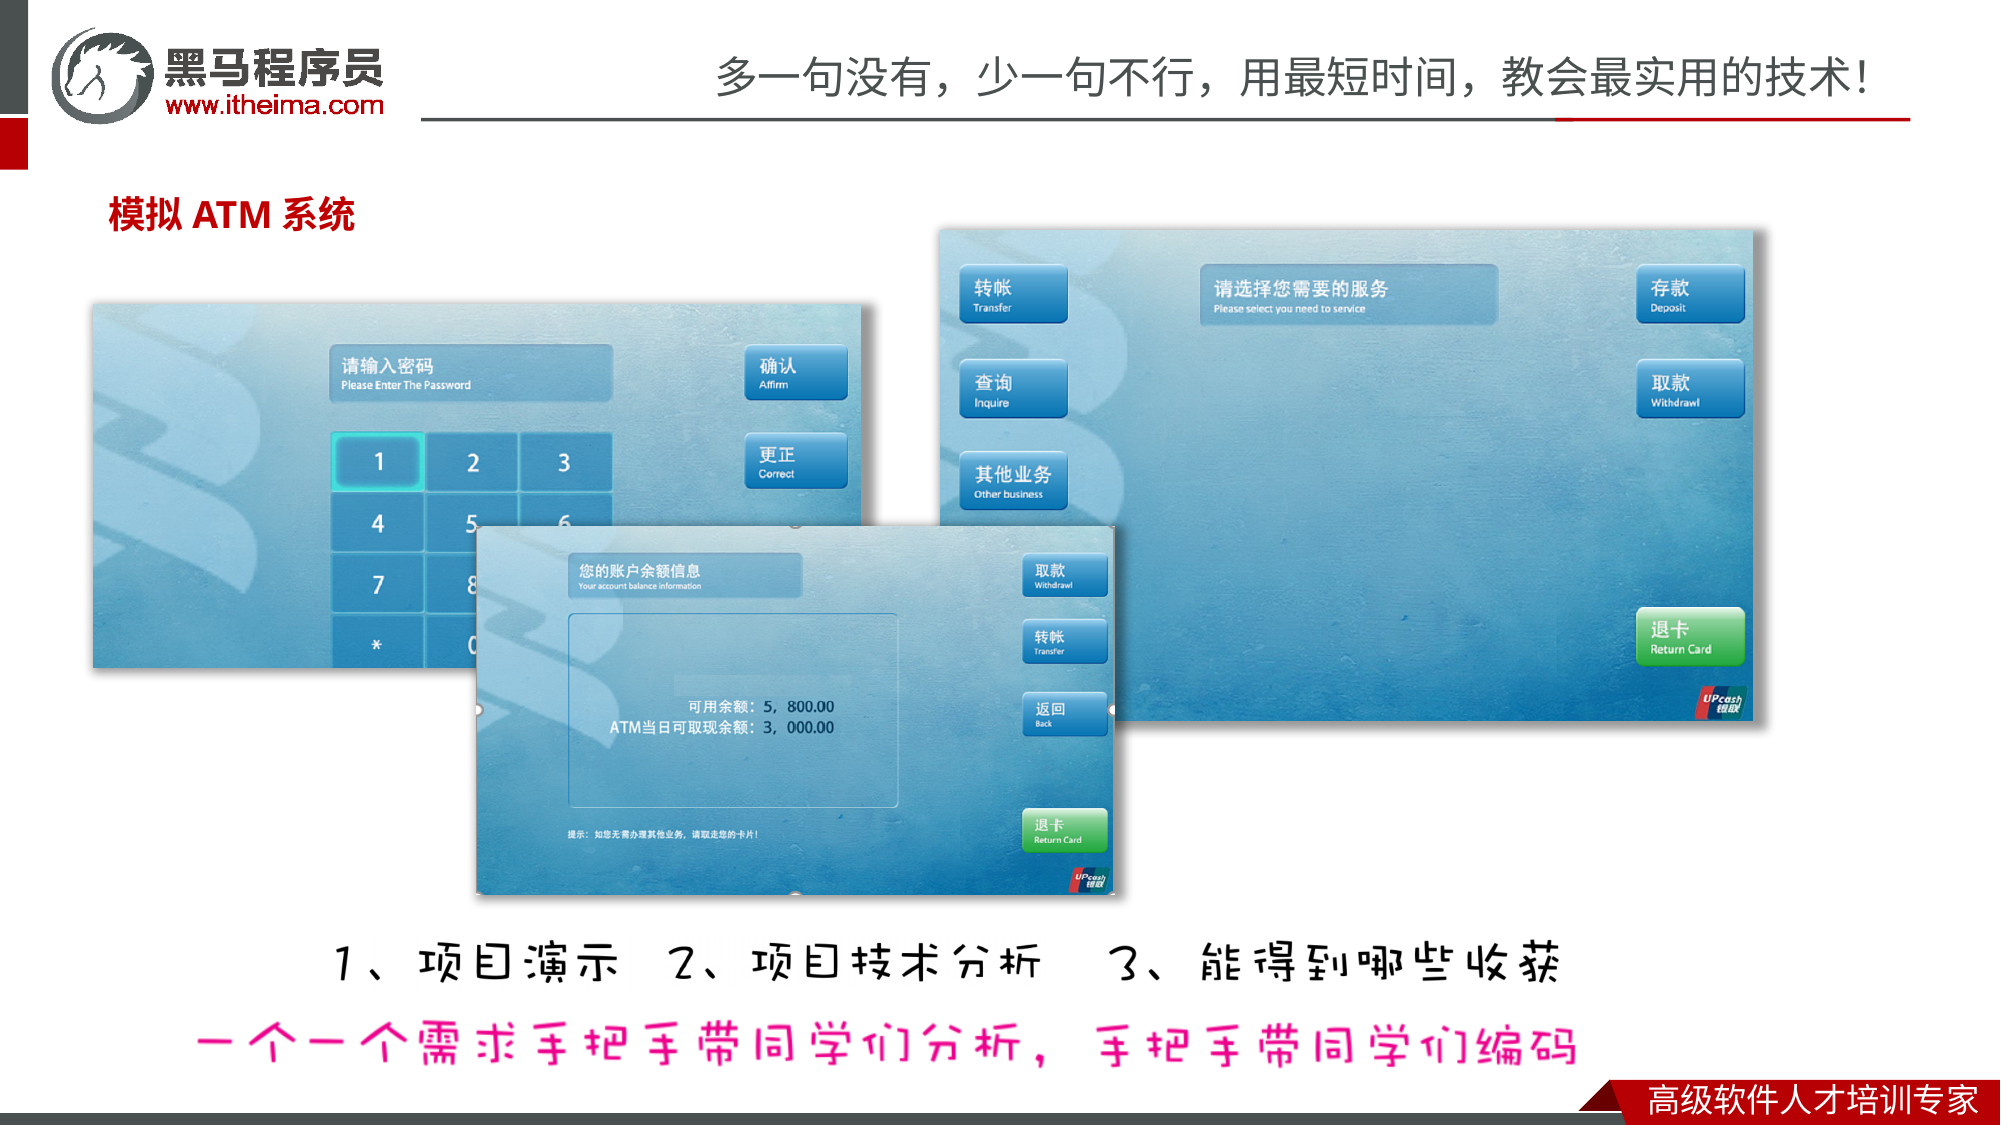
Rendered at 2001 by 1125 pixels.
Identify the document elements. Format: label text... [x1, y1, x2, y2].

picture [1086, 1013, 1590, 1077]
picture [93, 230, 1753, 895]
picture [923, 887, 934, 895]
text_box 模拟ATM系统 [93, 184, 655, 244]
picture [1673, 670, 1680, 677]
picture [1101, 937, 1574, 991]
picture [1675, 676, 1686, 685]
picture [332, 934, 631, 991]
picture [167, 1014, 1060, 1076]
picture [665, 936, 1046, 988]
picture [50, 26, 384, 125]
